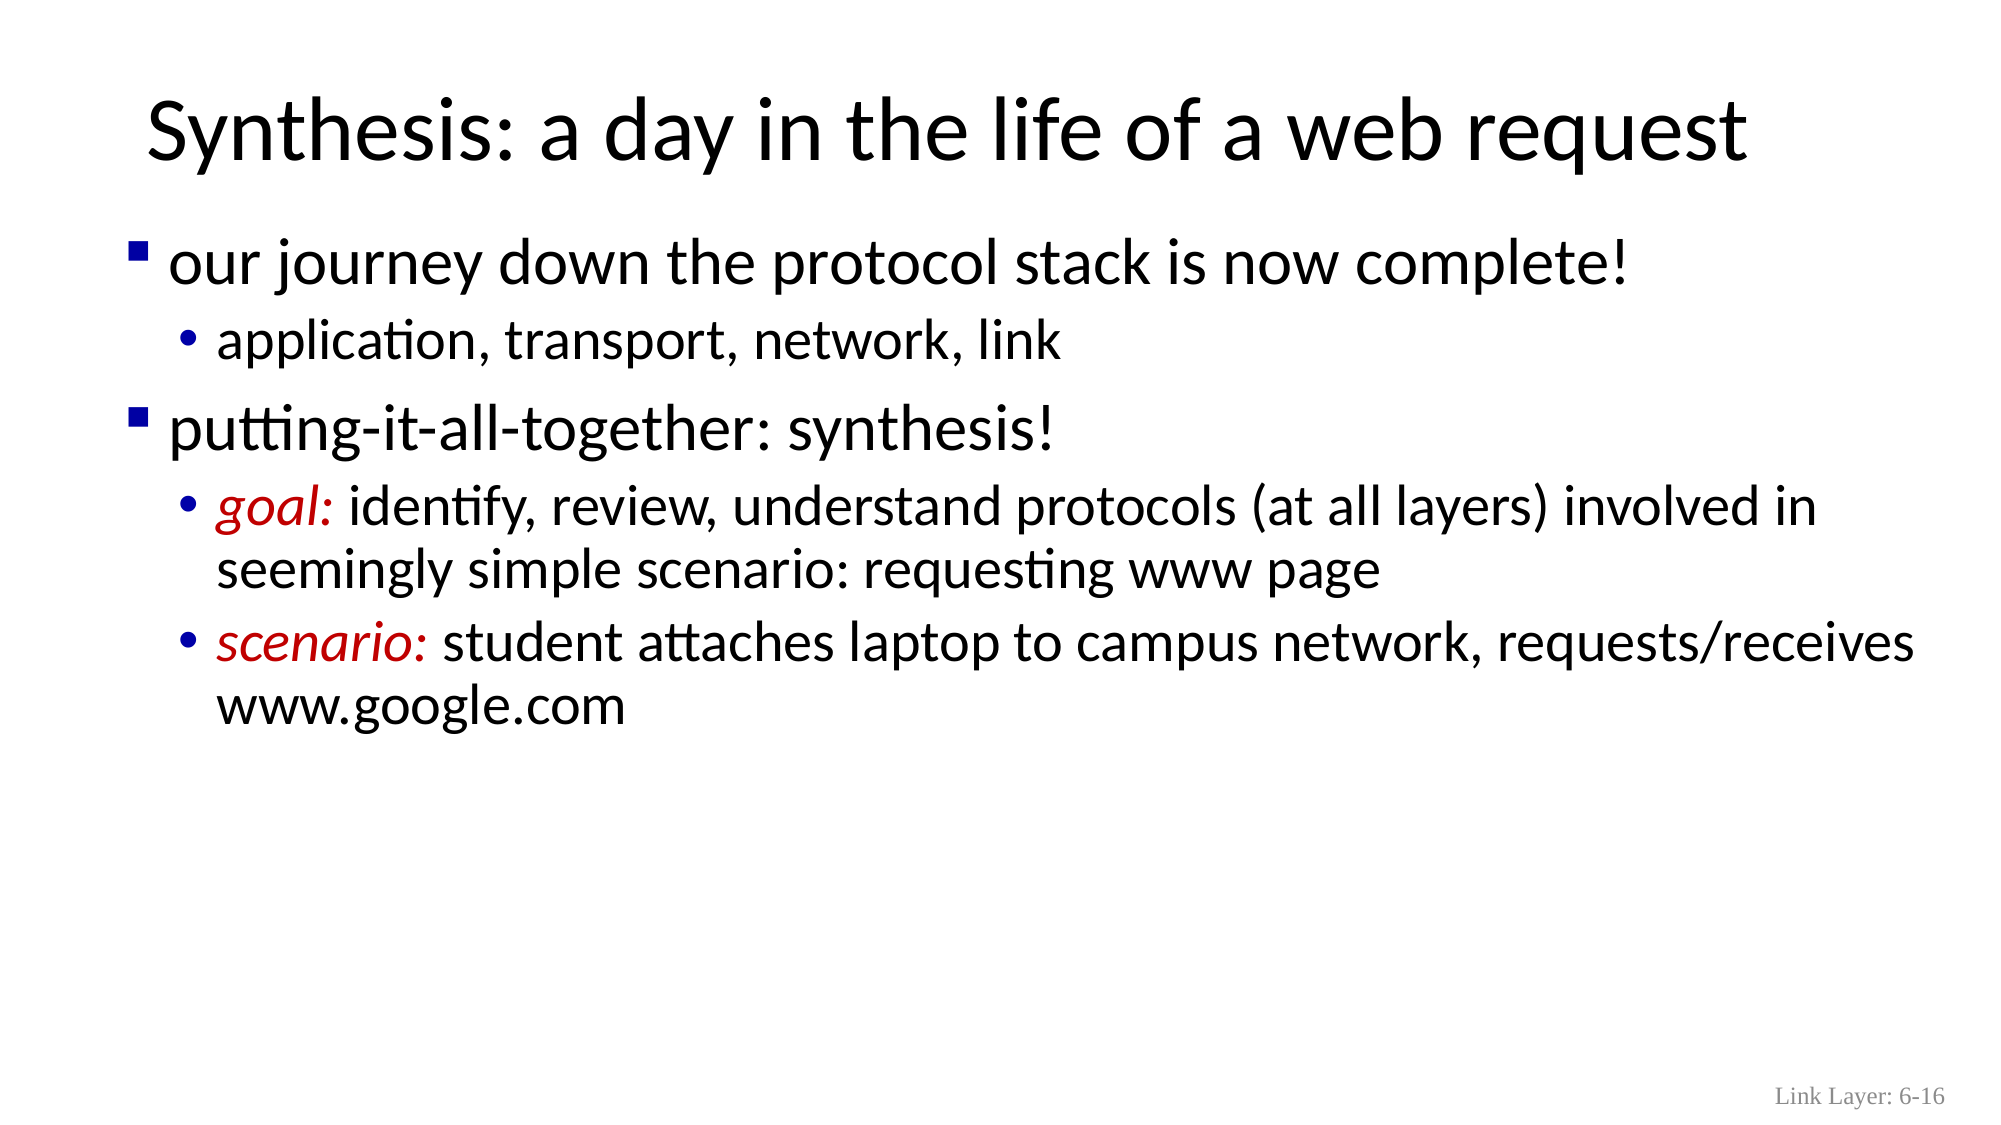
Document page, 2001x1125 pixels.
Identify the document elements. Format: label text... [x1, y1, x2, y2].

slide_number Link Layer: 6-16 [1510, 1065, 1961, 1125]
text_box our journey down the protocol stack is now complete! application, transport, network, link putting-it-all-together: synthesis! goal: identify, review, understand protocols (at all layers) involved in seemingly simple scenario: requesting www page scenario: student attaches laptop to campus network, requests/receives www.google.com [87, 219, 1937, 982]
title Synthesis: a day in the life of a web request [131, 57, 1857, 205]
